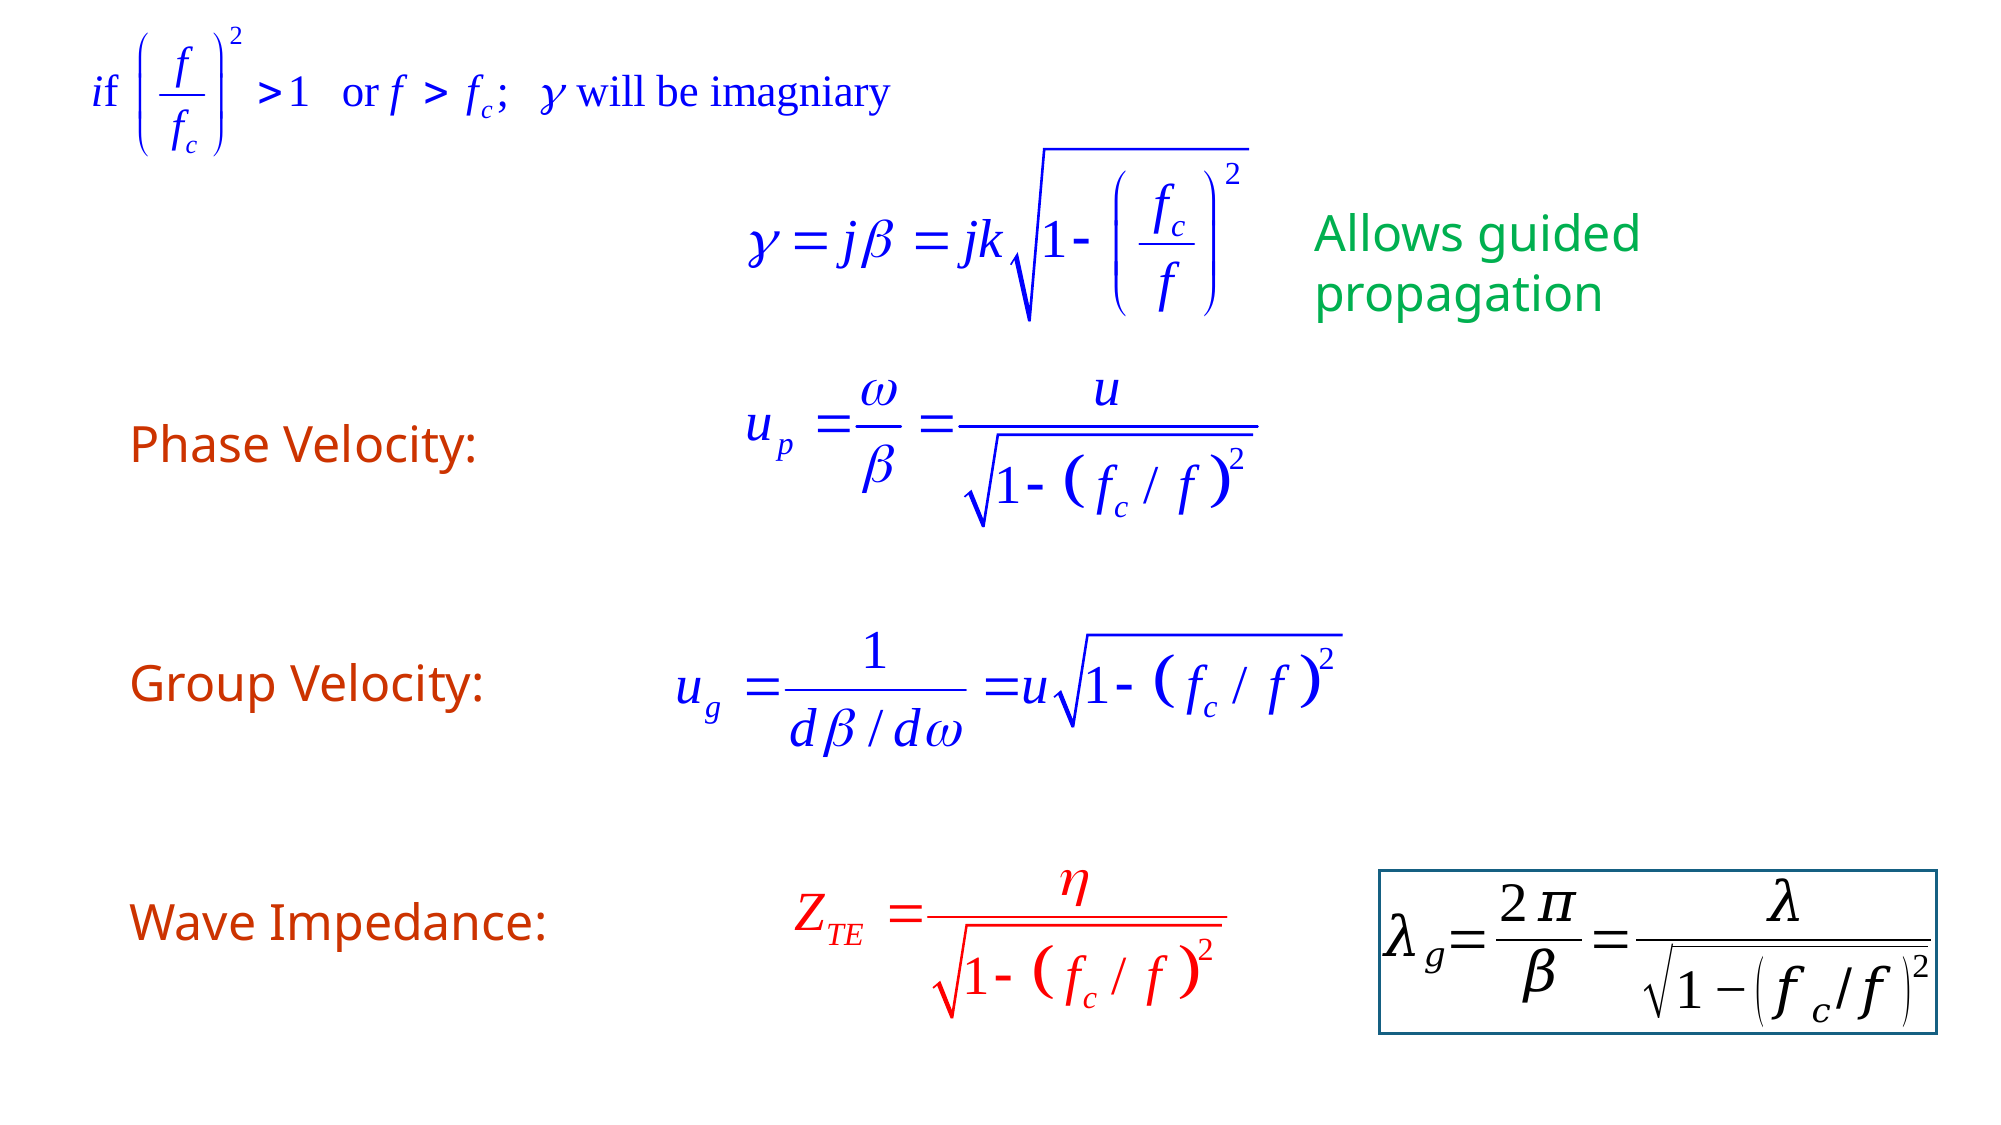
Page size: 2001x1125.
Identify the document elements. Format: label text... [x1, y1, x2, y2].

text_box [668, 616, 1357, 768]
text_box Allows guided propagation [1299, 194, 1915, 330]
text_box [784, 842, 1240, 1033]
text_box Wave Impedance: [114, 882, 615, 958]
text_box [84, 16, 899, 167]
text_box Group Velocity: [114, 643, 615, 719]
text_box Phase Velocity: [114, 405, 615, 481]
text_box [738, 352, 1271, 542]
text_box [738, 133, 1262, 332]
